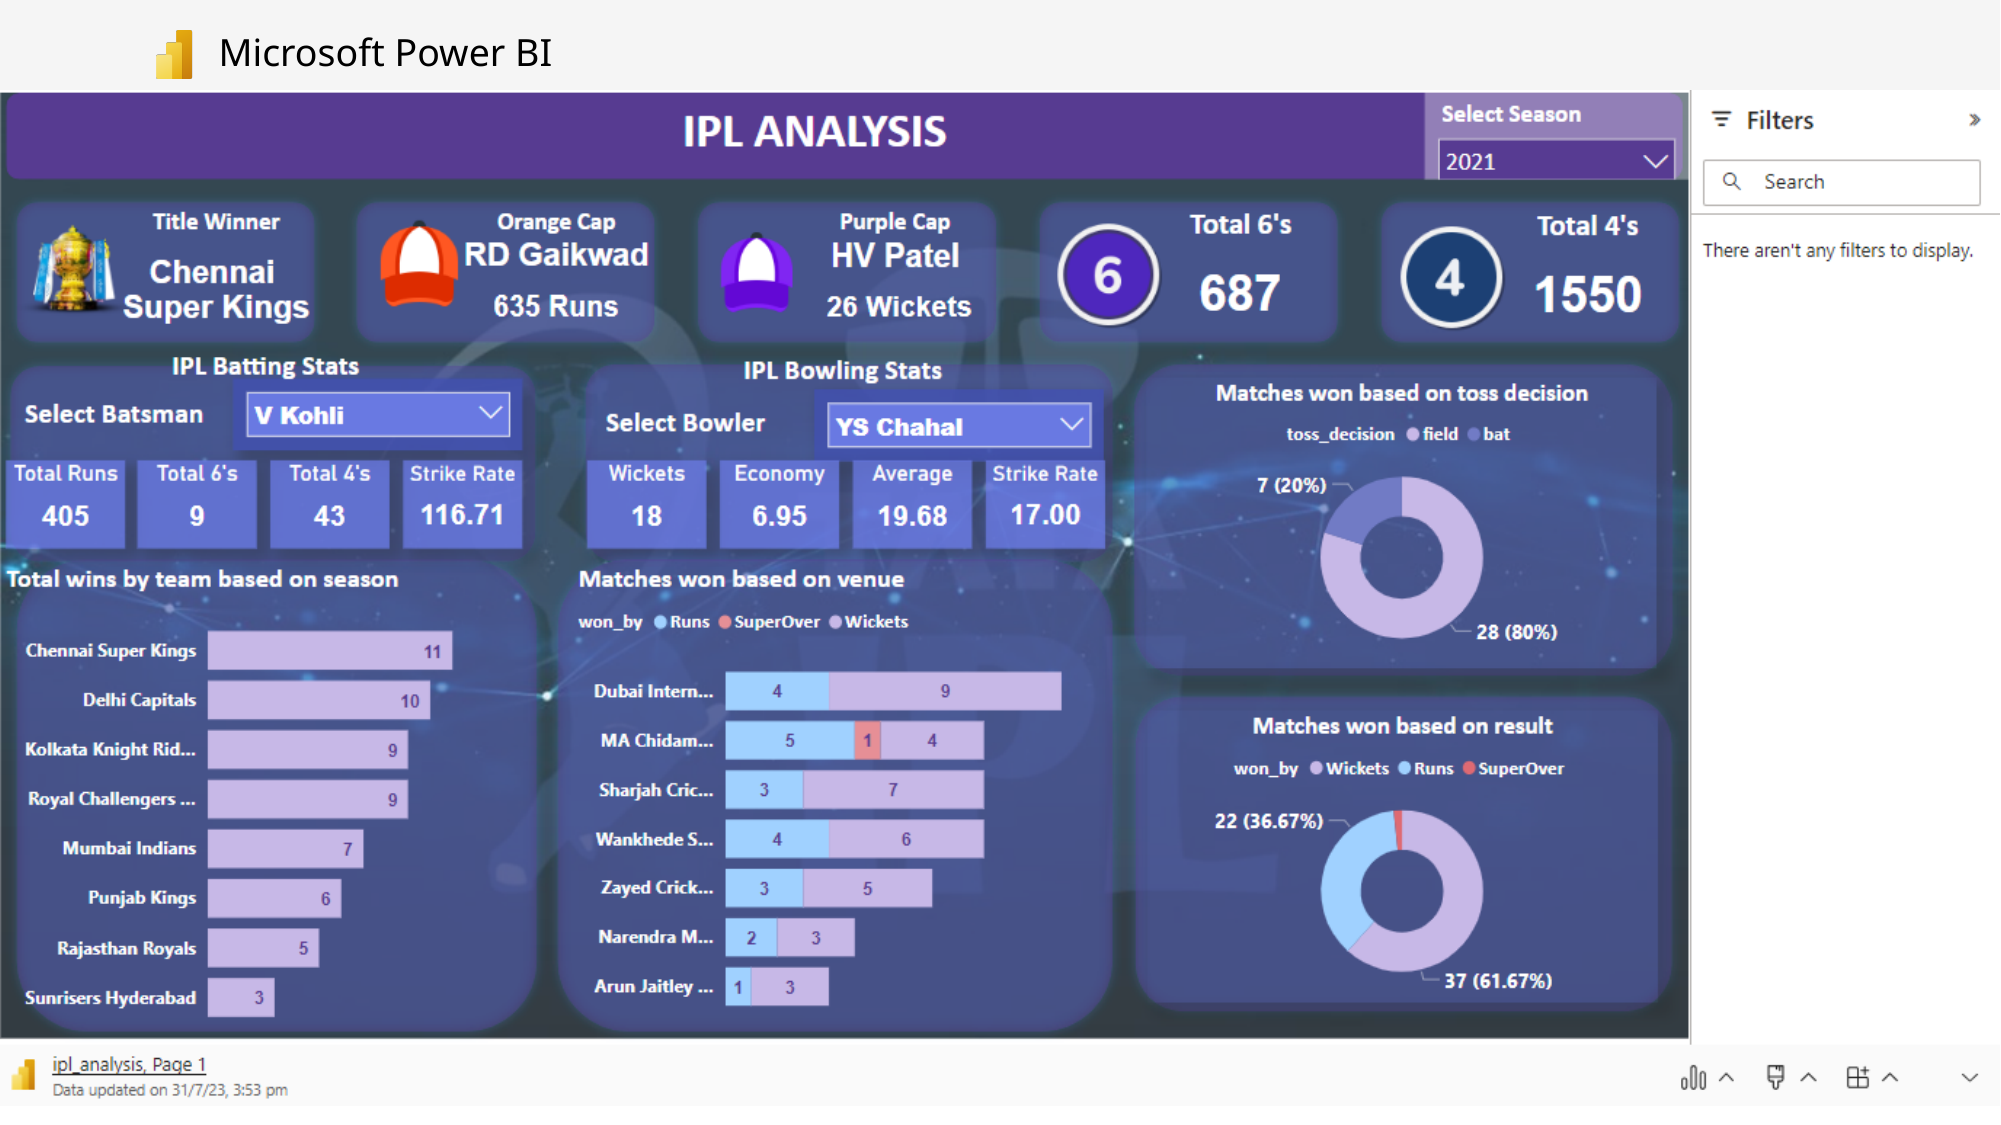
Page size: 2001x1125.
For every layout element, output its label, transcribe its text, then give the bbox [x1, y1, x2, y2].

picture [149, 30, 198, 79]
title Microsoft Power BI [0, 0, 2000, 90]
picture [0, 90, 2000, 1106]
